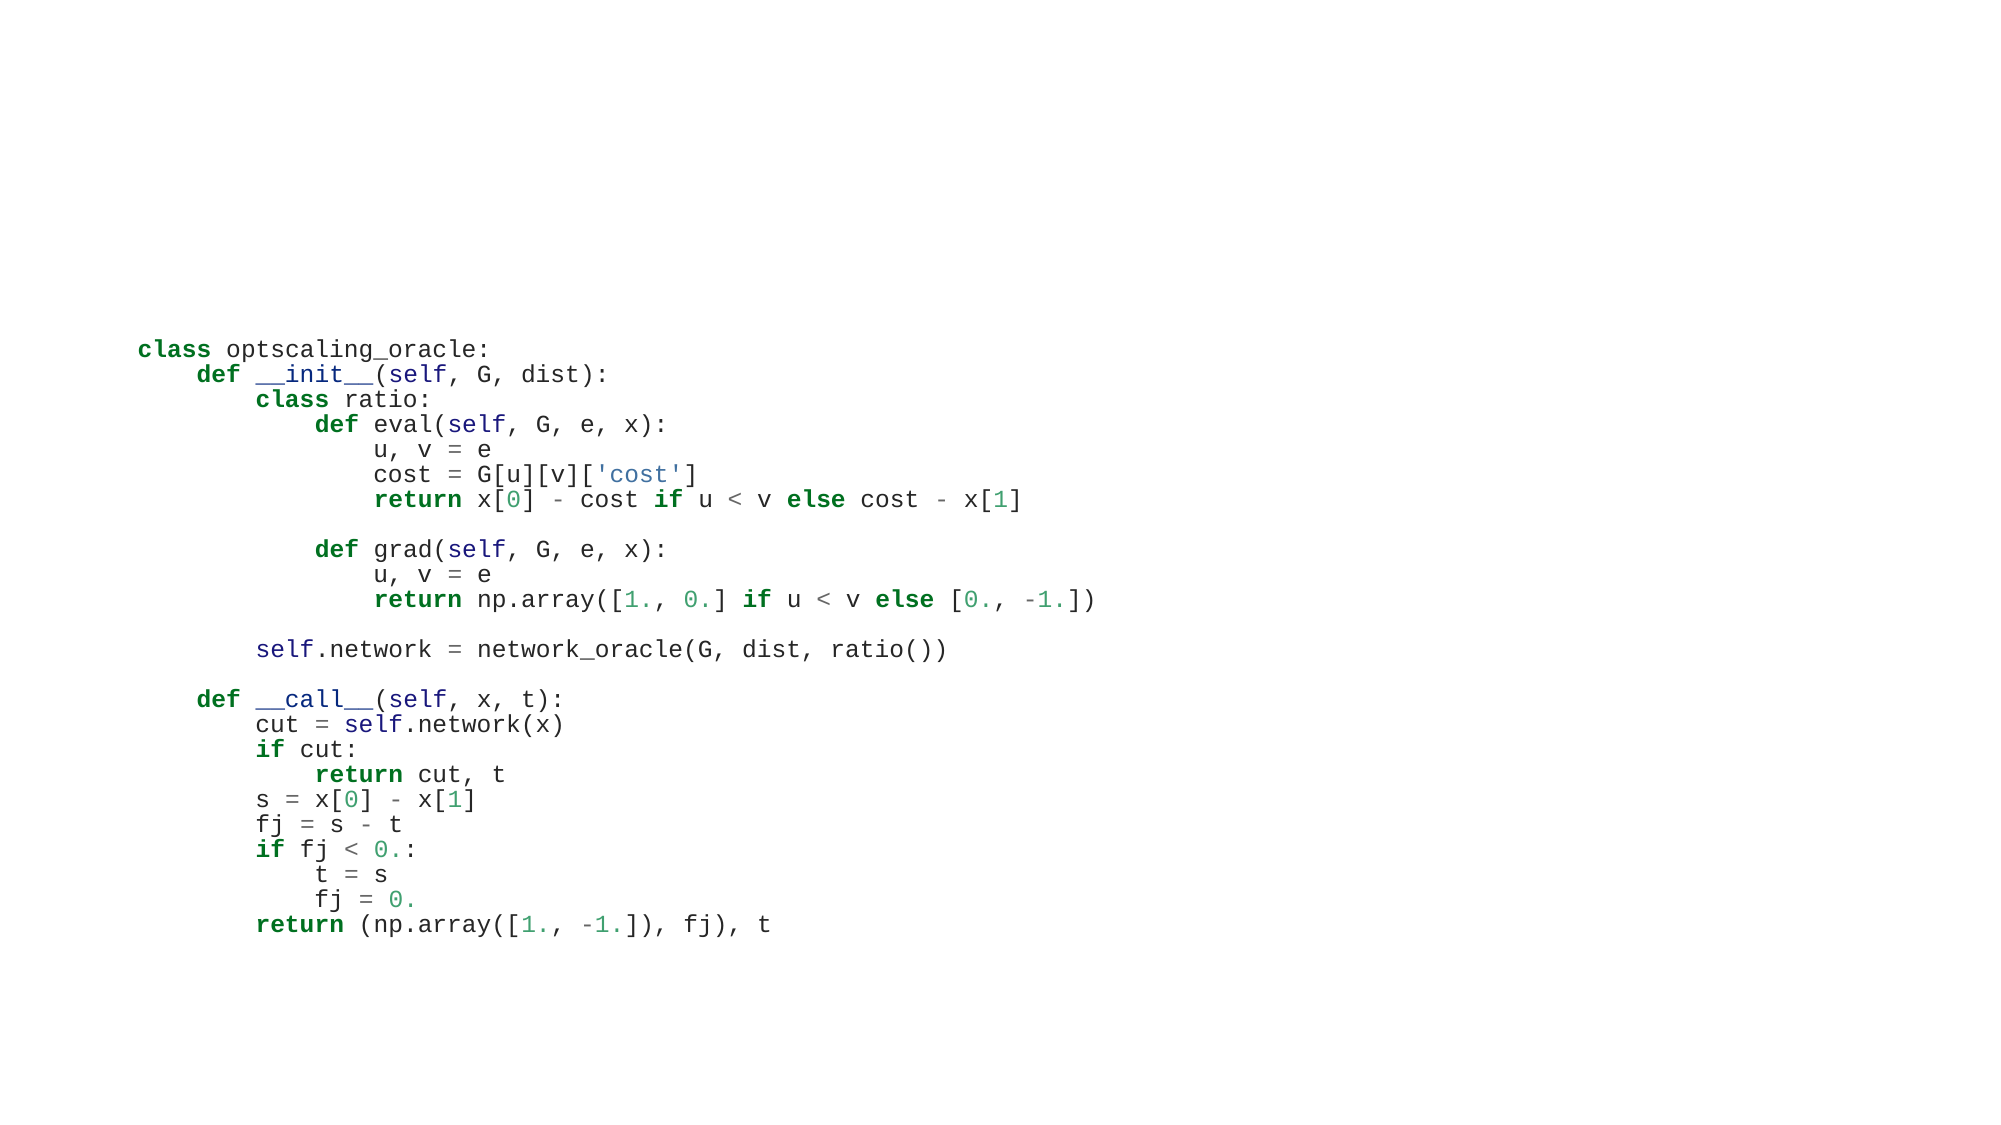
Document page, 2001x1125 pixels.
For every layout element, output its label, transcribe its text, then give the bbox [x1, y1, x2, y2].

list class optscaling_oracle: def __init__(self, G, dist): class ratio: def eval(self, G, e, x): u, v = e cost = G[u][v]['cost'] return x[0] - cost if u < v else cost - x[1] def grad(self, G, e, x): u, v = e return np.array([1., 0.] if u < v else [0., -1.]) self.network = network_oracle(G, dist, ratio()) def __call__(self, x, t): cut = self.network(x) if cut: return cut, t s = x[0] - x[1] fj = s - t if fj < 0.: t = s fj = 0. return (np.array([1., -1.]), fj), t [111, 329, 1876, 948]
